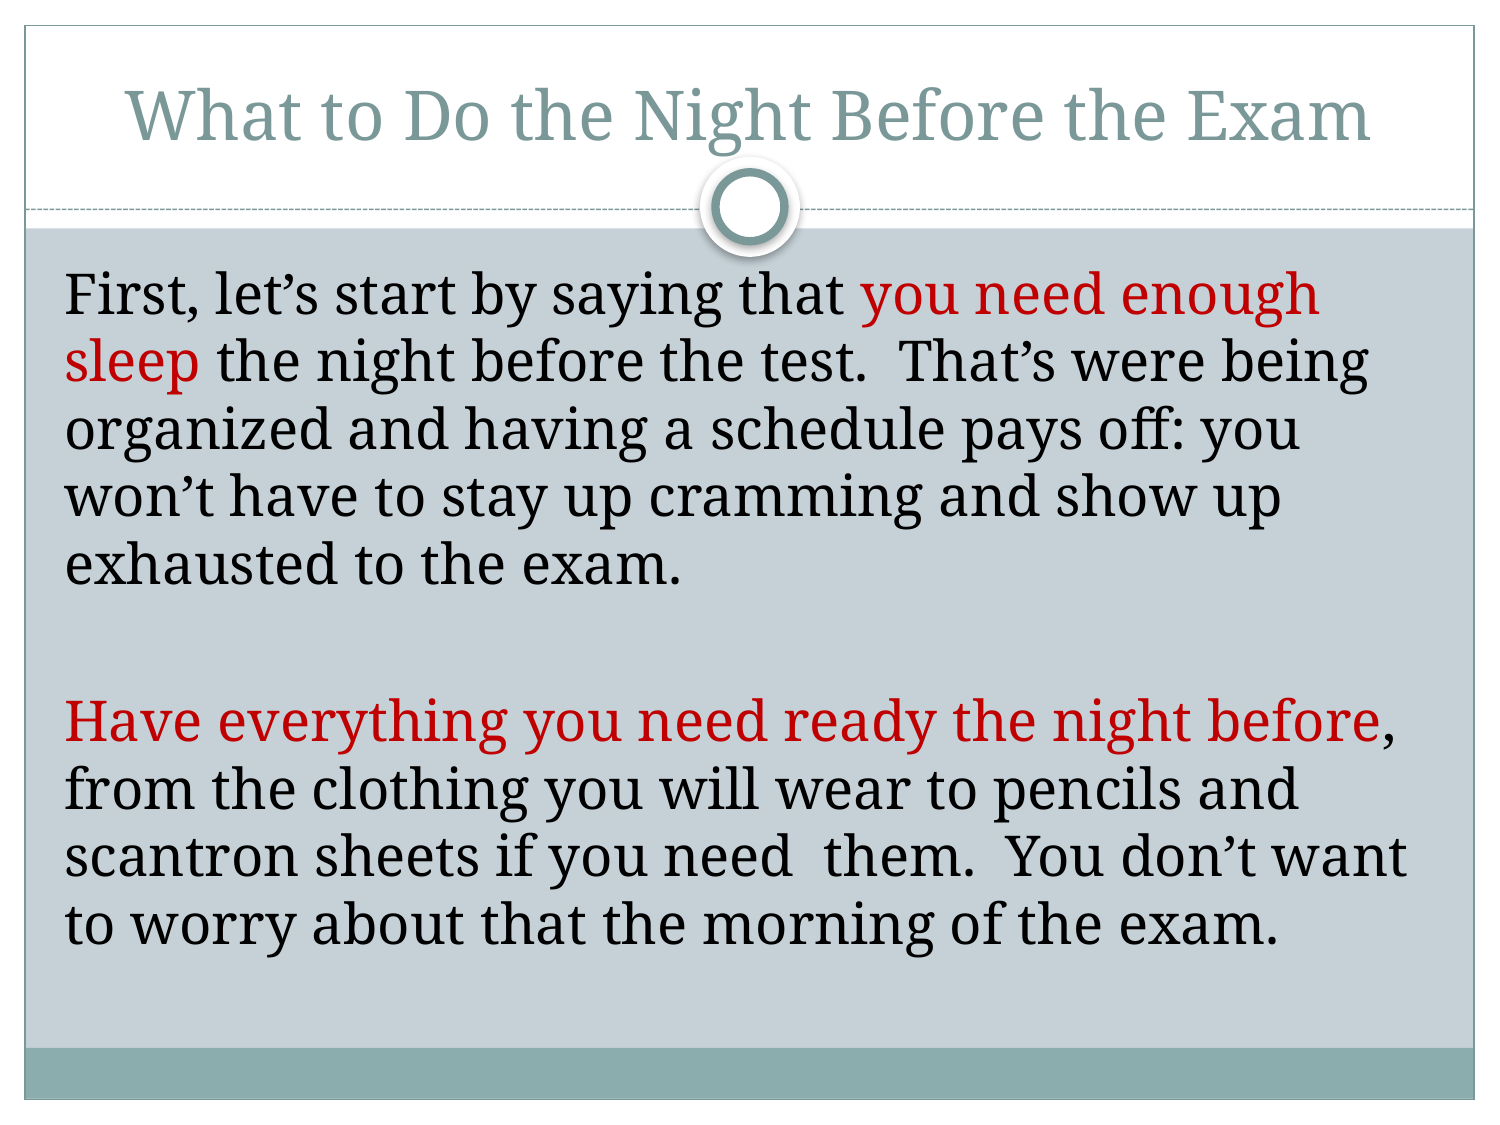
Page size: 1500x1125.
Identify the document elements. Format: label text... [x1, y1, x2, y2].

title What to Do the Night Before the Exam [49, 37, 1450, 162]
list First, let’s start by saying that you need enough sleep the night before the test. That’s were being organized and having a schedule pays off: you won’t have to stay up cramming and show up exhausted to the exam. Have everything you need ready the night before, from the clothing you will wear to pencils and scantron sheets if you need them. You don’t want to worry about that the morning of the exam. [49, 250, 1445, 1001]
